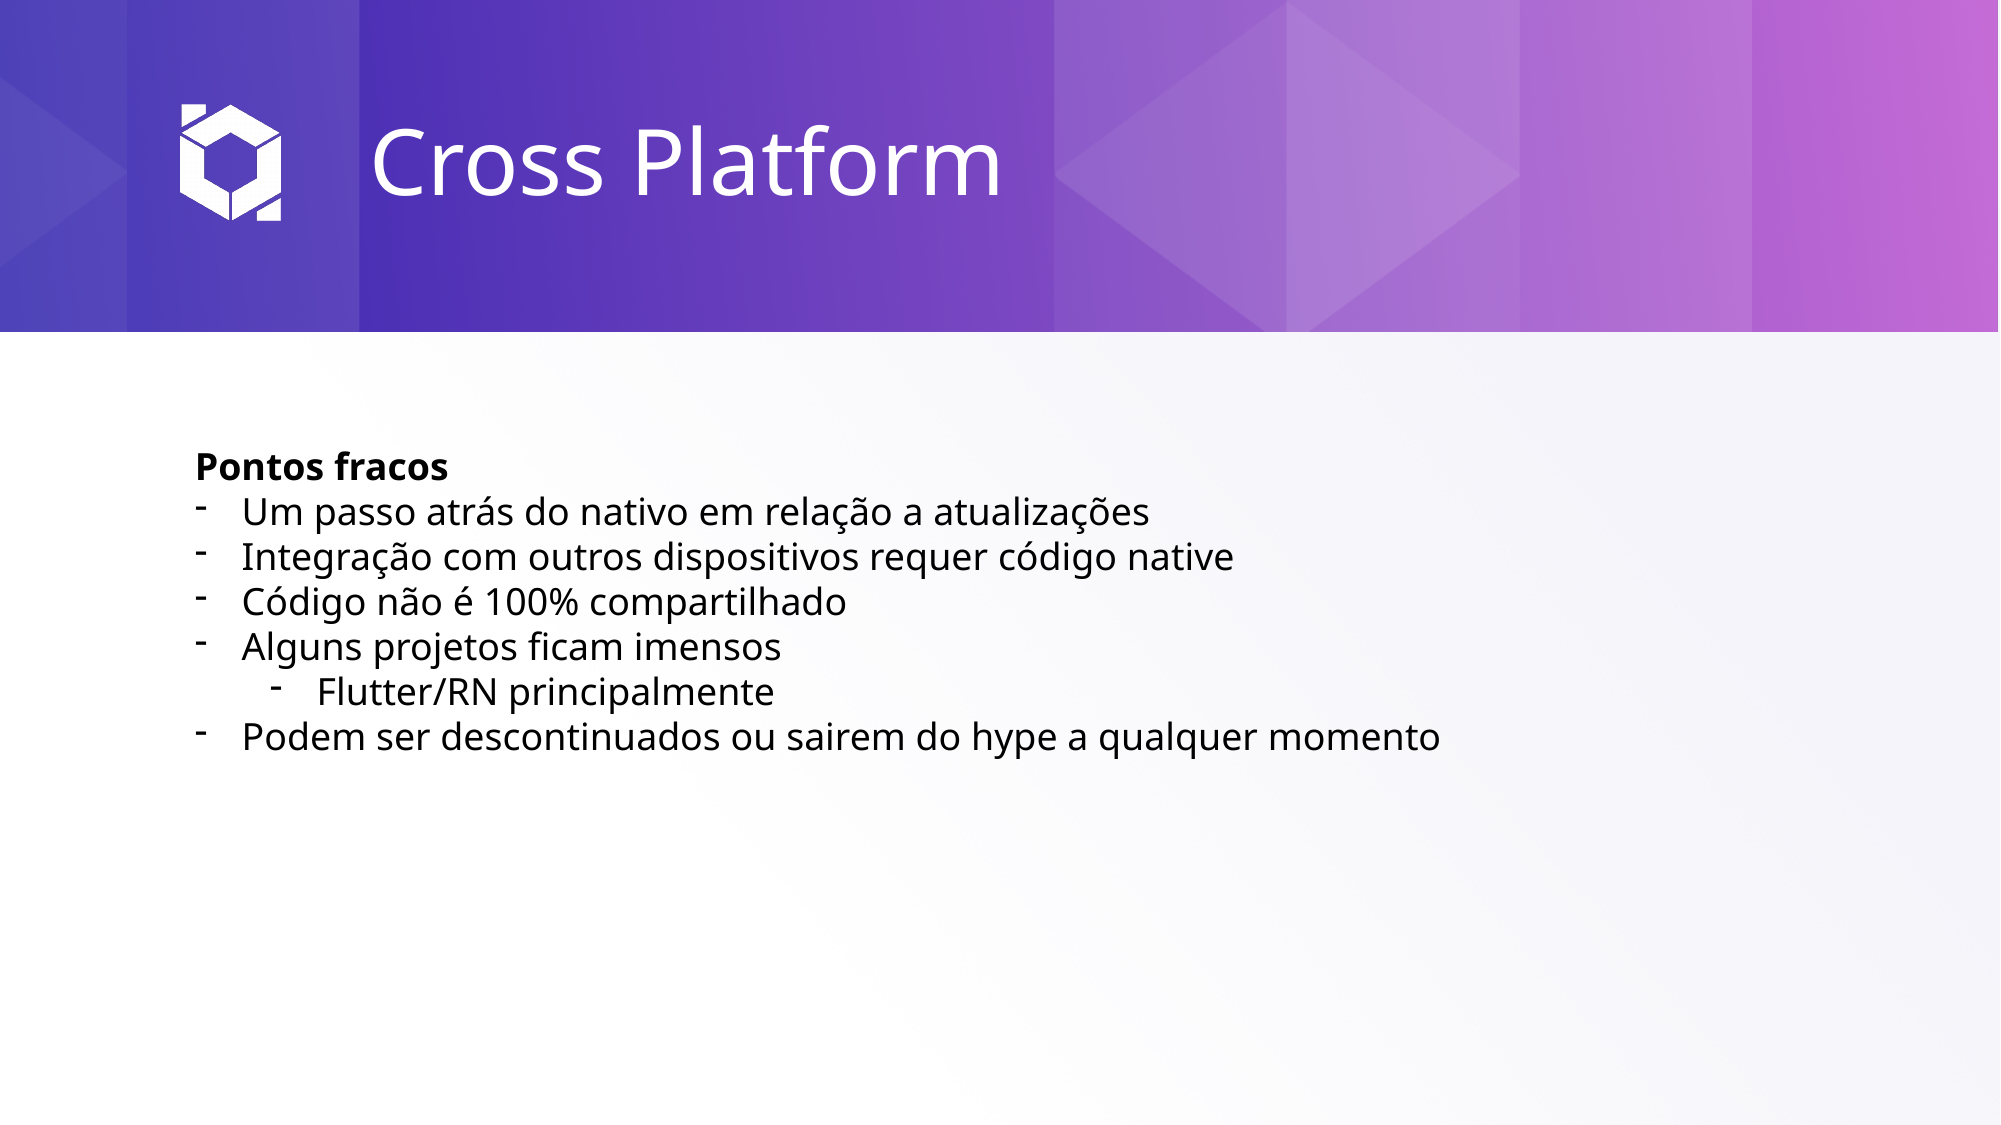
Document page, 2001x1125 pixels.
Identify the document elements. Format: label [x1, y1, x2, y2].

picture [0, 0, 2000, 332]
list [0, 332, 2000, 1125]
